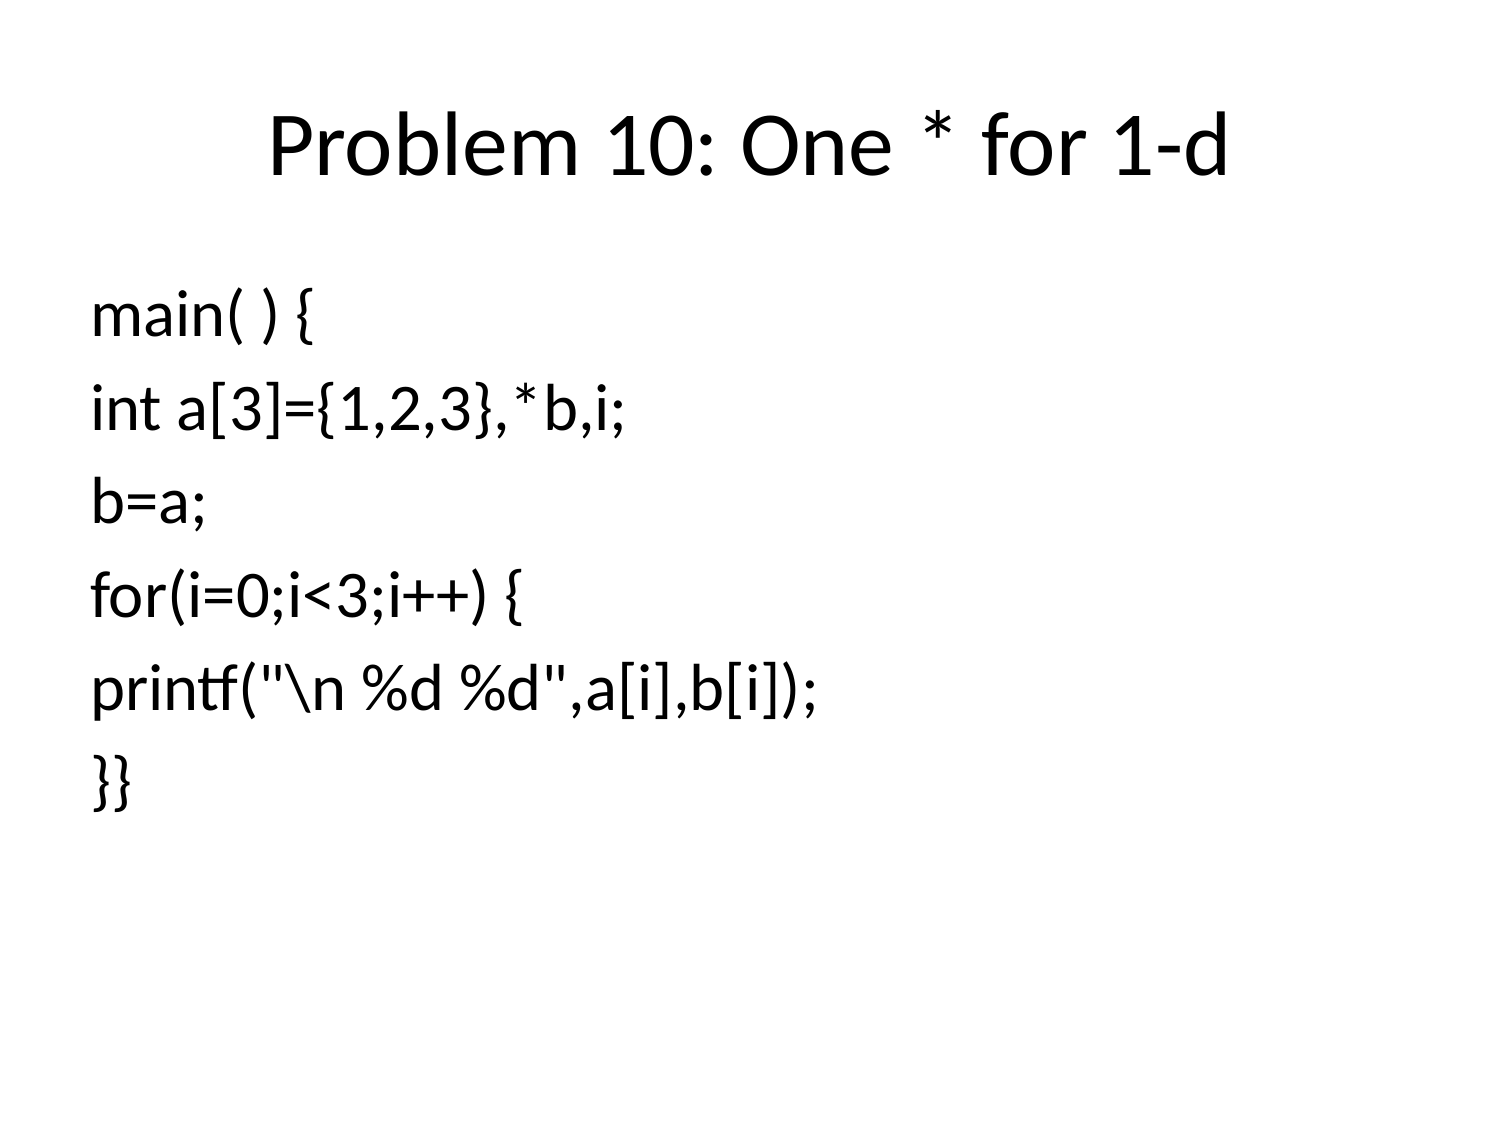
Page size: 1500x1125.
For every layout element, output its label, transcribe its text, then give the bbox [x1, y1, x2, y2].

list main( ) { int a[3]={1,2,3},*b,i; b=a; for(i=0;i<3;i++) { printf("\n %d %d",a[i],b[i]); }} [75, 262, 1425, 1005]
title Problem 10: One * for 1-d [75, 45, 1425, 233]
